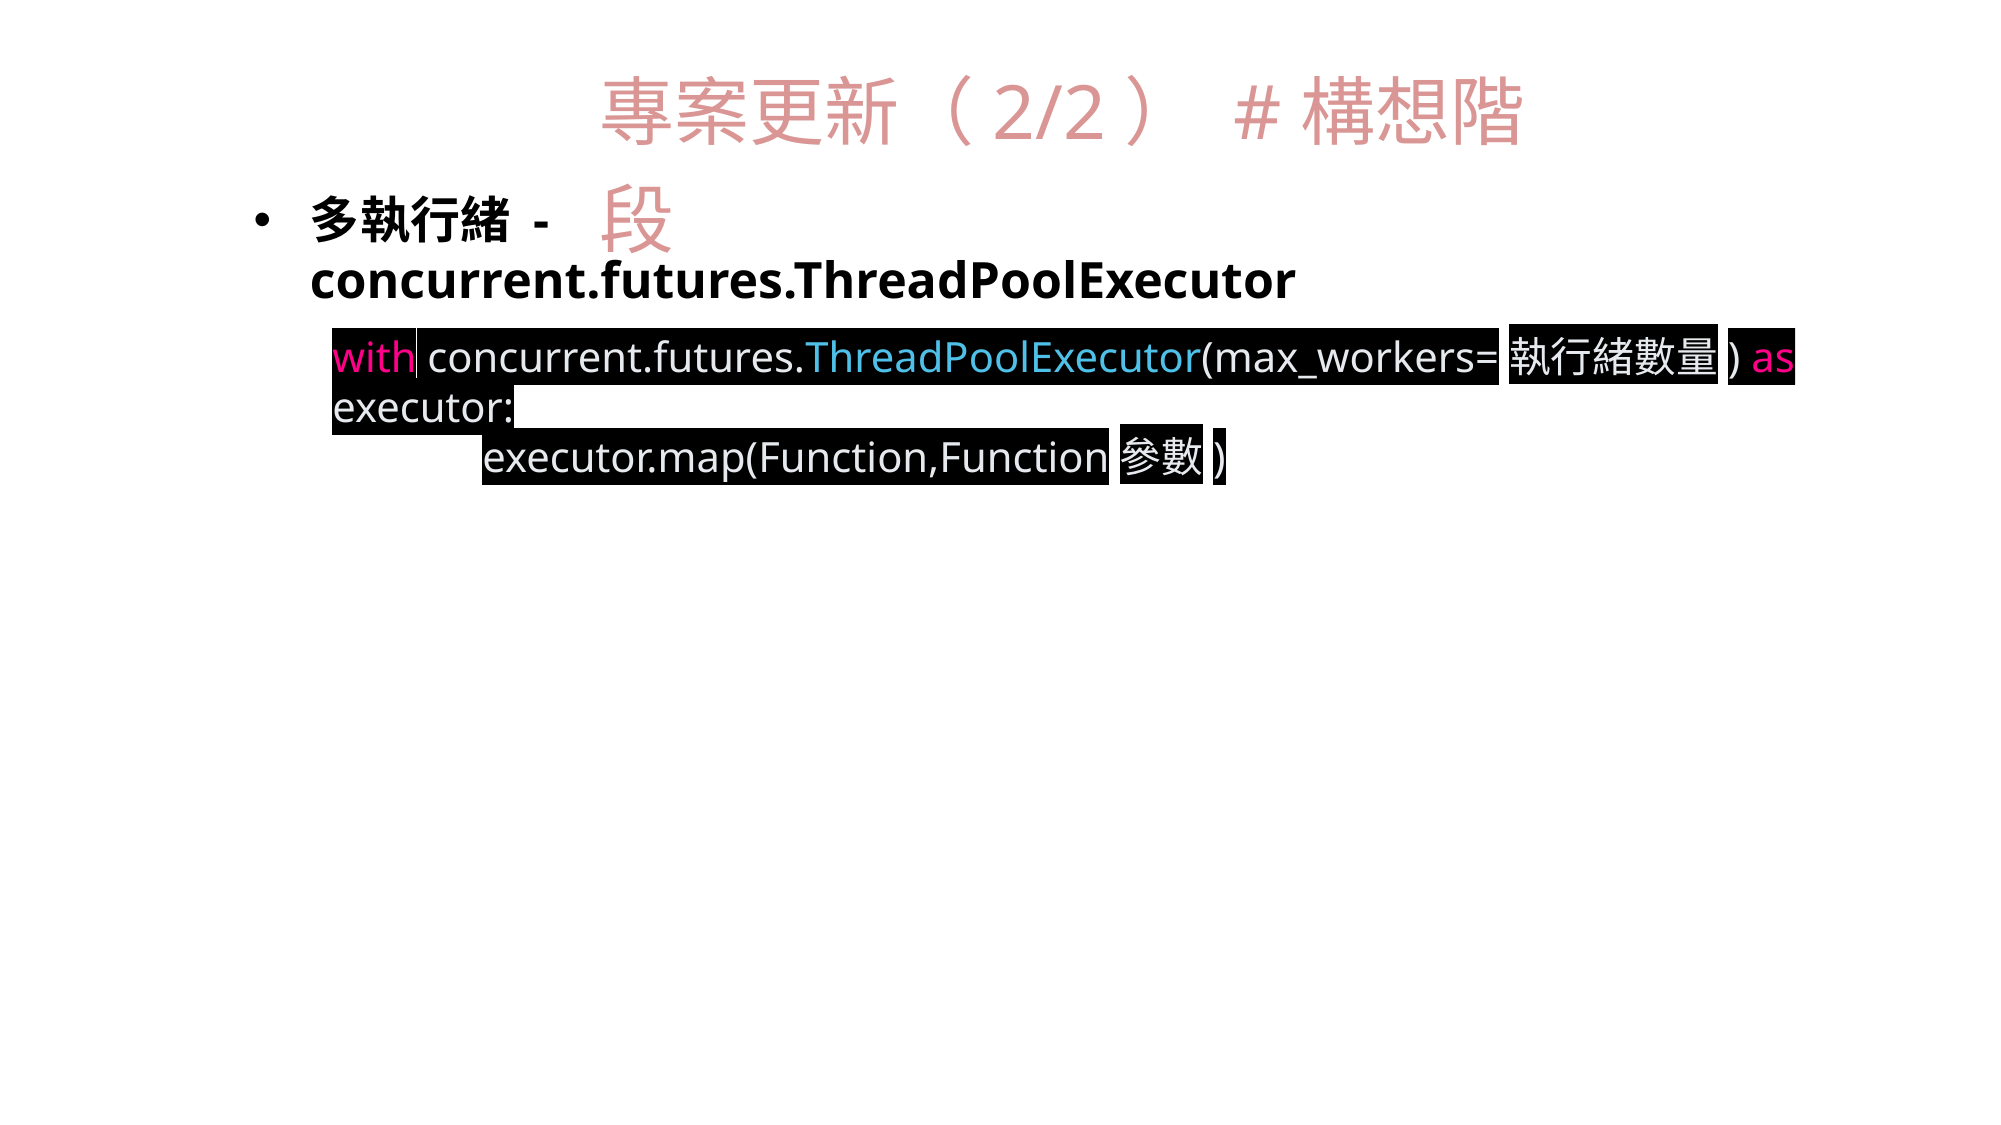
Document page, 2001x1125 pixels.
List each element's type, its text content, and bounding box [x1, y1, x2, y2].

text_box 專案更新（2/2） #構想階段 [584, 39, 1564, 270]
text_box 多執行緒 - concurrent.futures.ThreadPoolExecutor [238, 181, 1551, 317]
text_box with concurrent.futures.ThreadPoolExecutor(max_workers=執行緒數量) as executor: executor.map(Function,Function參數) [317, 323, 1841, 489]
